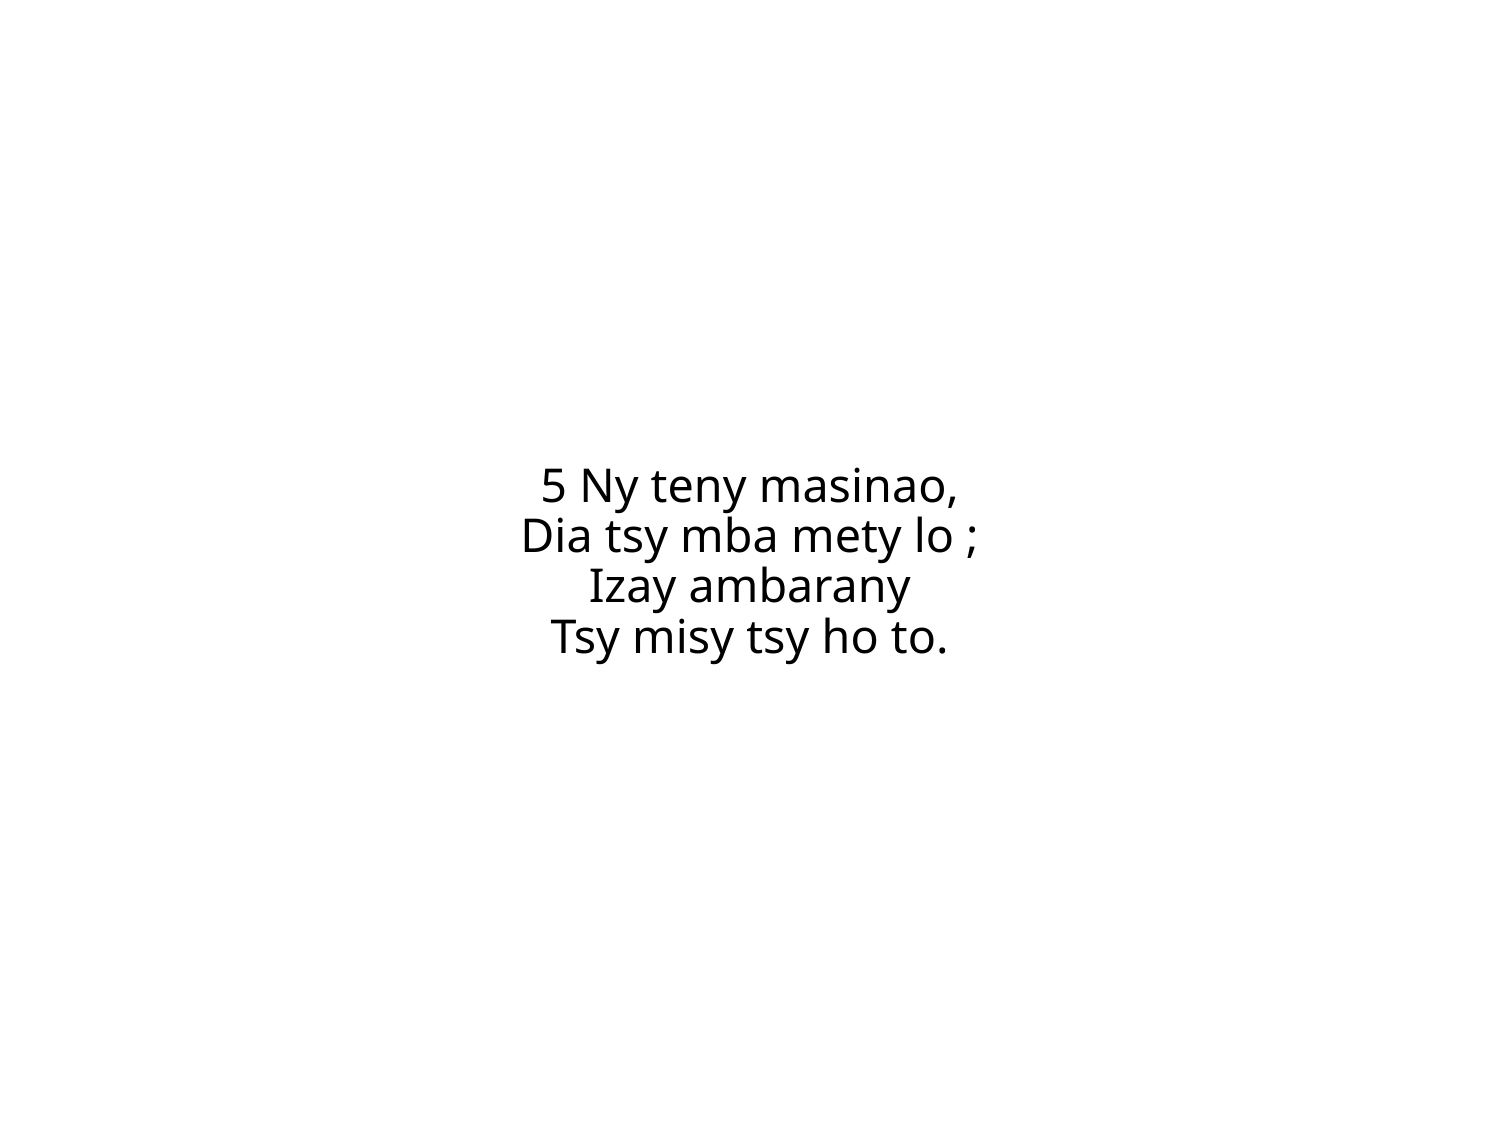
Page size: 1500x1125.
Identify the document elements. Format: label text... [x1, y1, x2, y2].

title 5 Ny teny masinao, Dia tsy mba mety lo ; Izay ambarany Tsy misy tsy ho to. [66, 453, 1434, 672]
